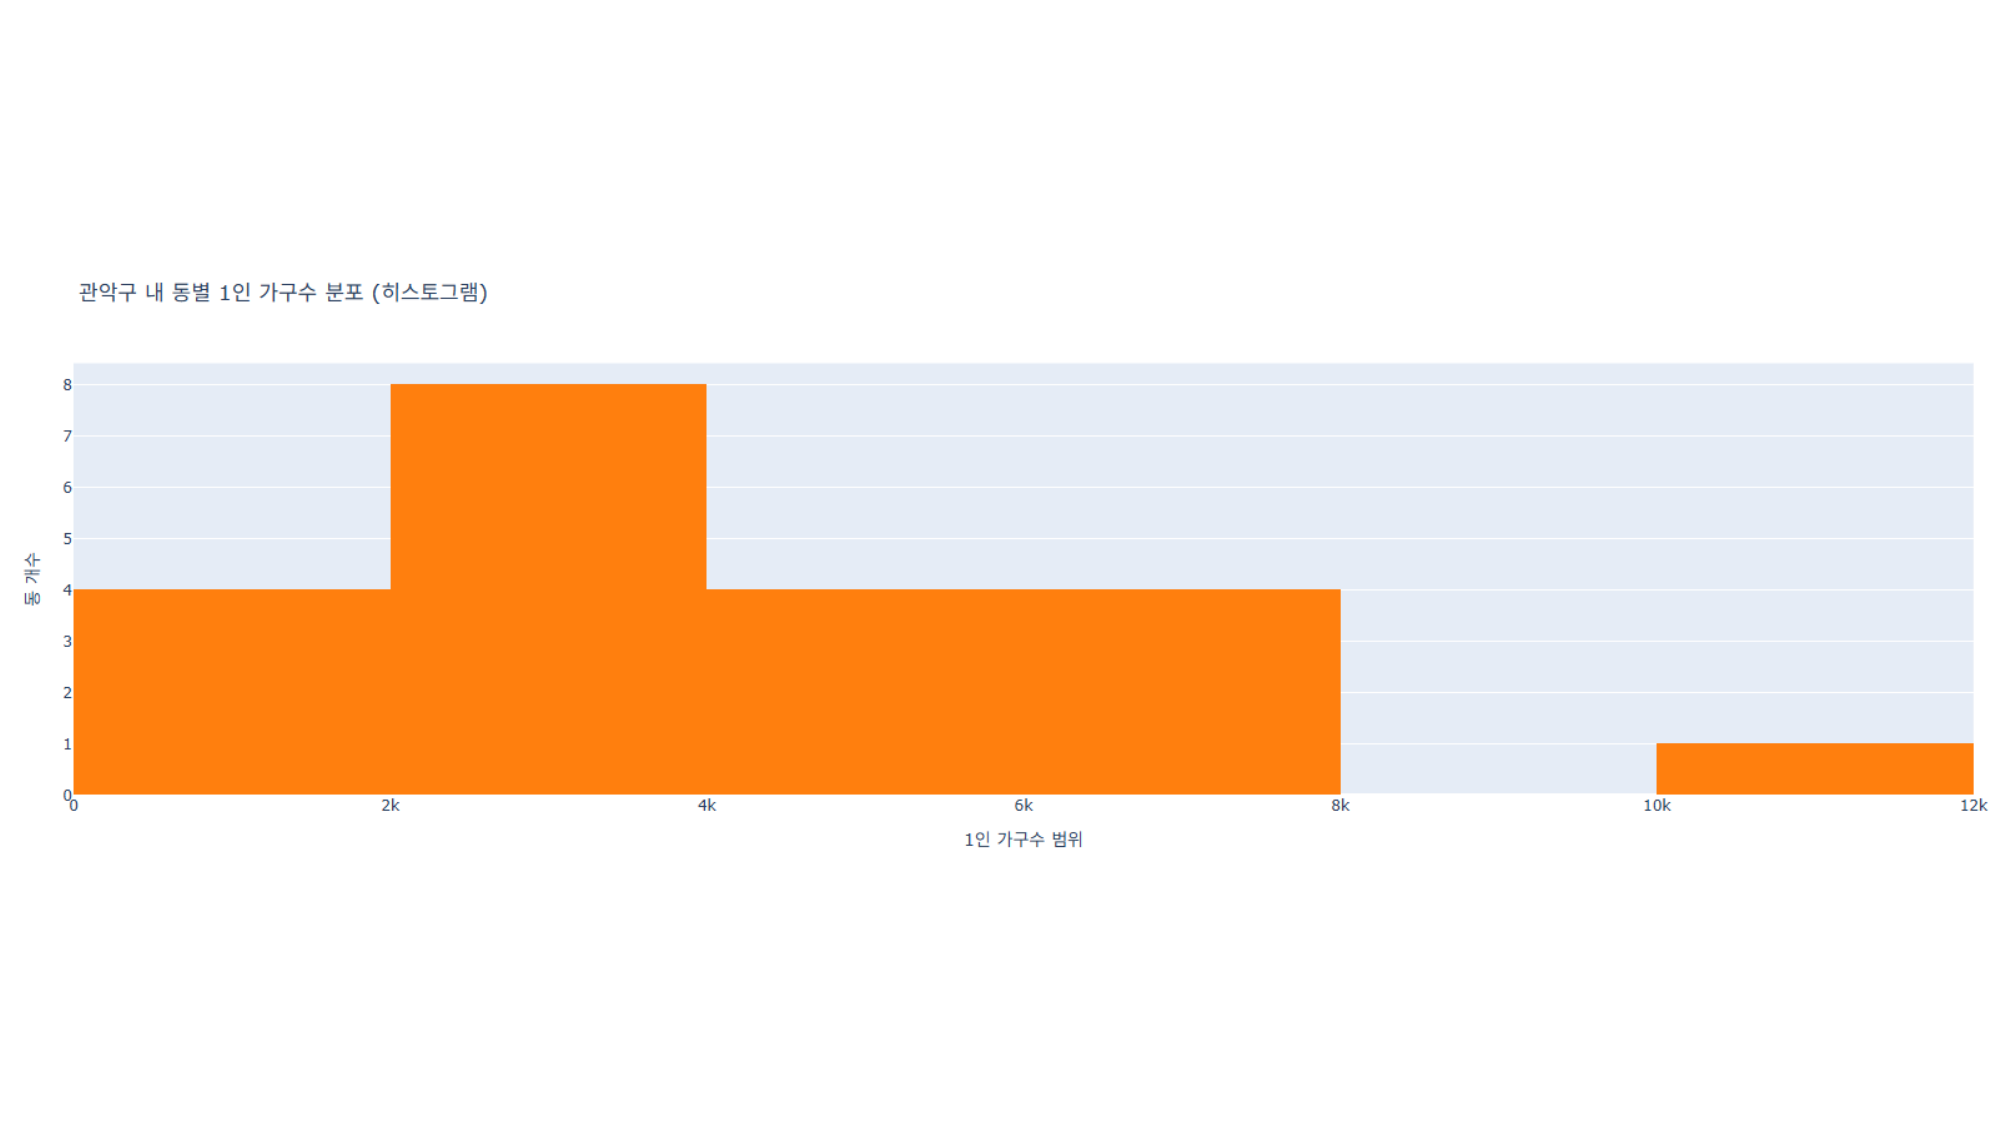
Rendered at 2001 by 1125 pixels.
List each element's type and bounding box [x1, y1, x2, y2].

picture [0, 269, 2000, 856]
